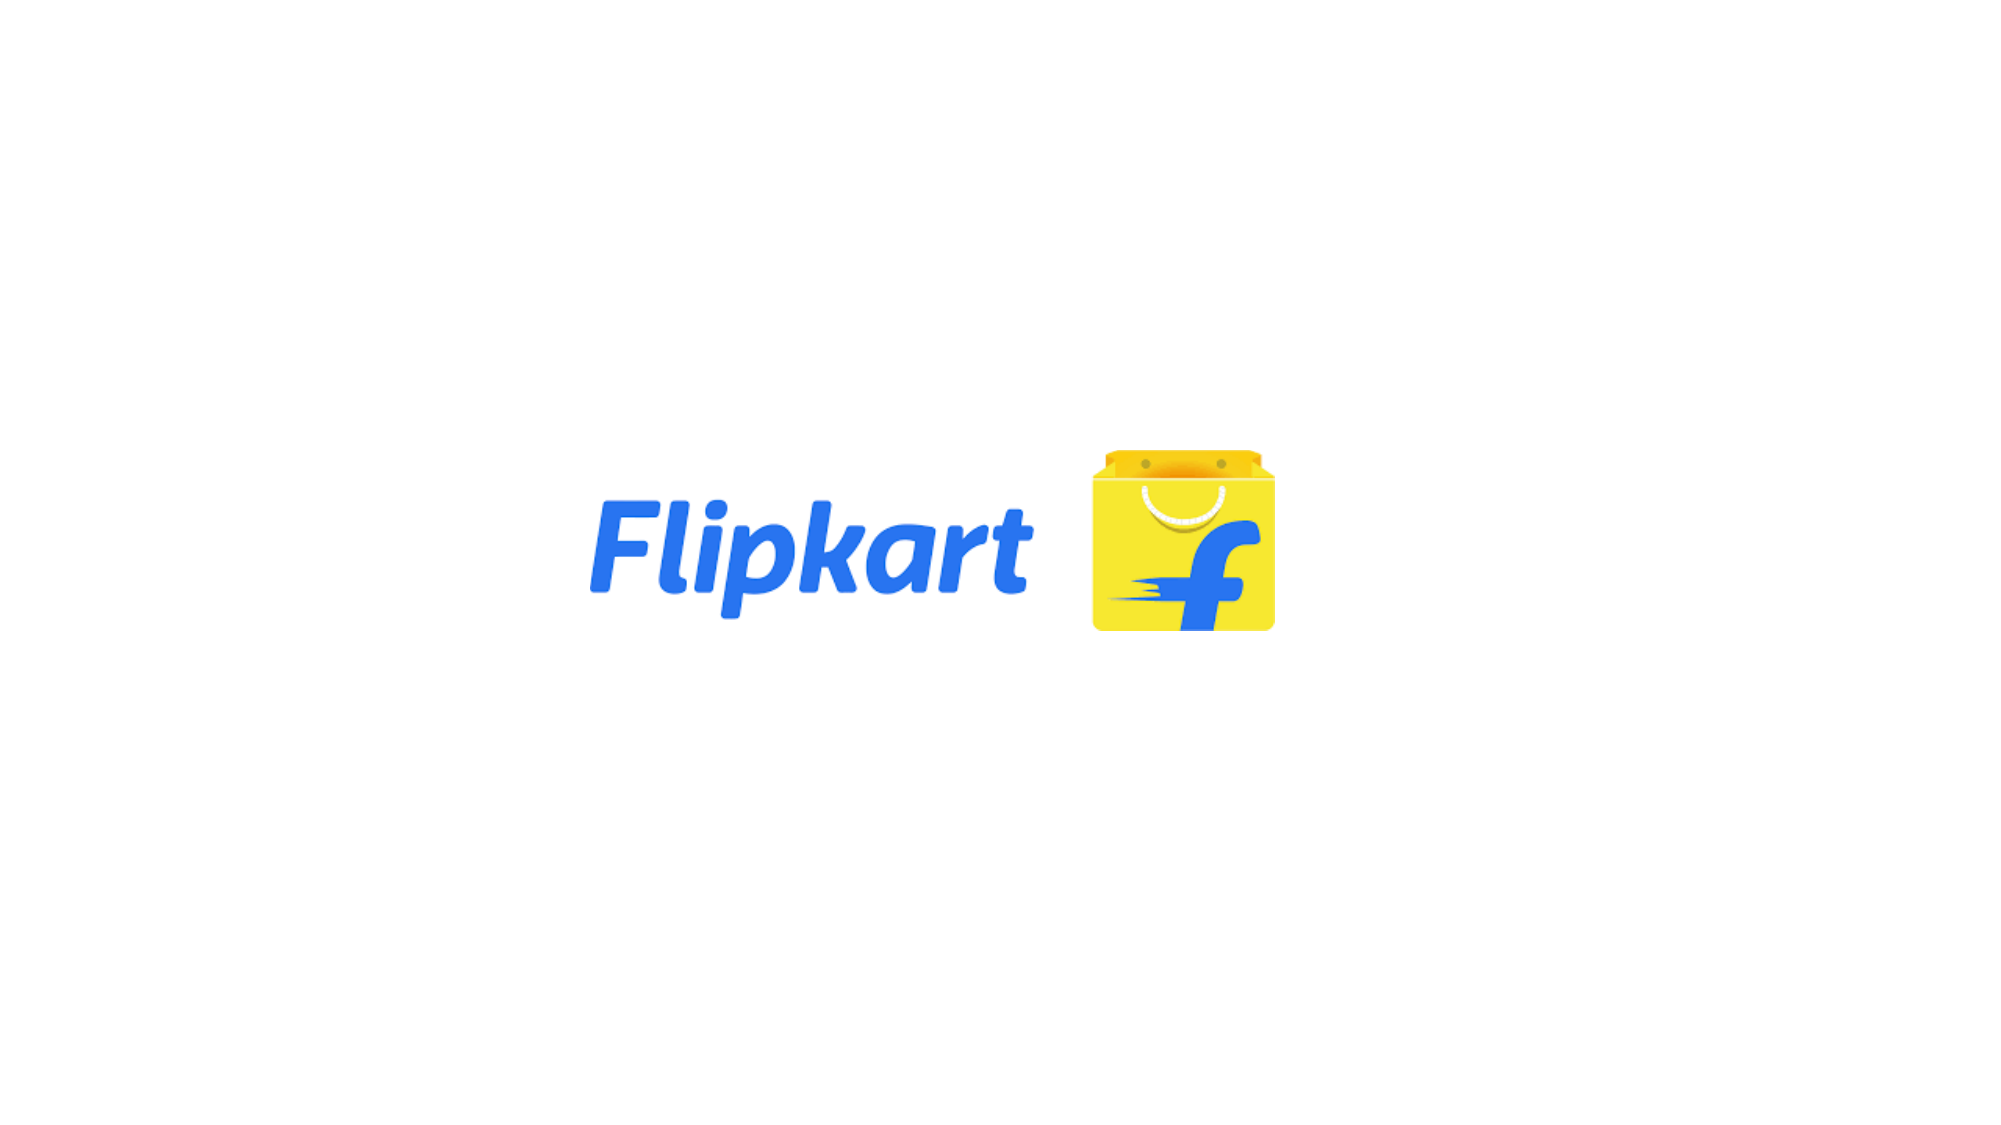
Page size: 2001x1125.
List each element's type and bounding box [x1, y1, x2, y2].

picture [590, 450, 1276, 631]
